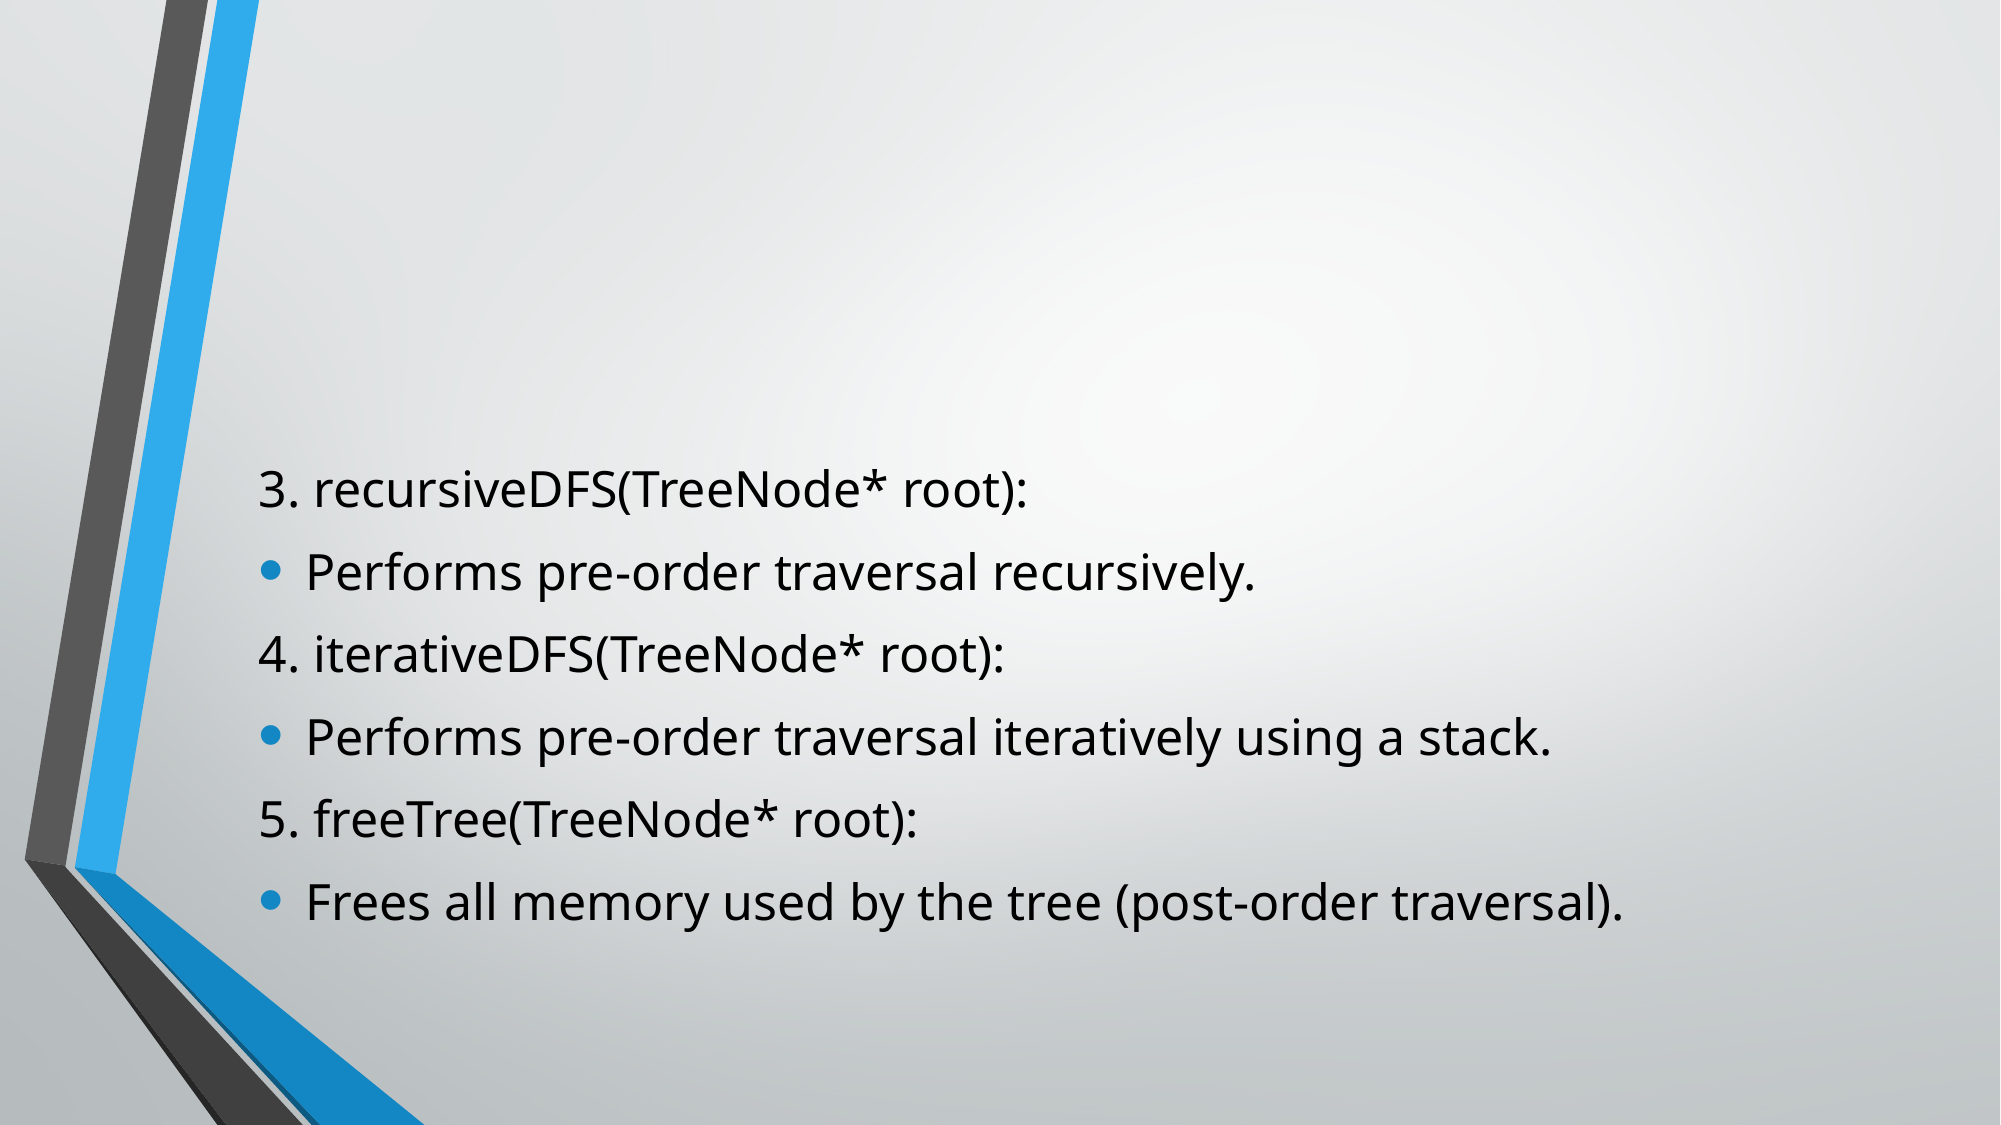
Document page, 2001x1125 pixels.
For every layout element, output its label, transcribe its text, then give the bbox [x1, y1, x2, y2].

list 3. recursiveDFS(TreeNode* root): Performs pre-order traversal recursively. 4. iterativeDFS(TreeNode* root): Performs pre-order traversal iteratively using a stack. 5. freeTree(TreeNode* root): Frees all memory used by the tree (post-order traversal). [243, 437, 1887, 950]
